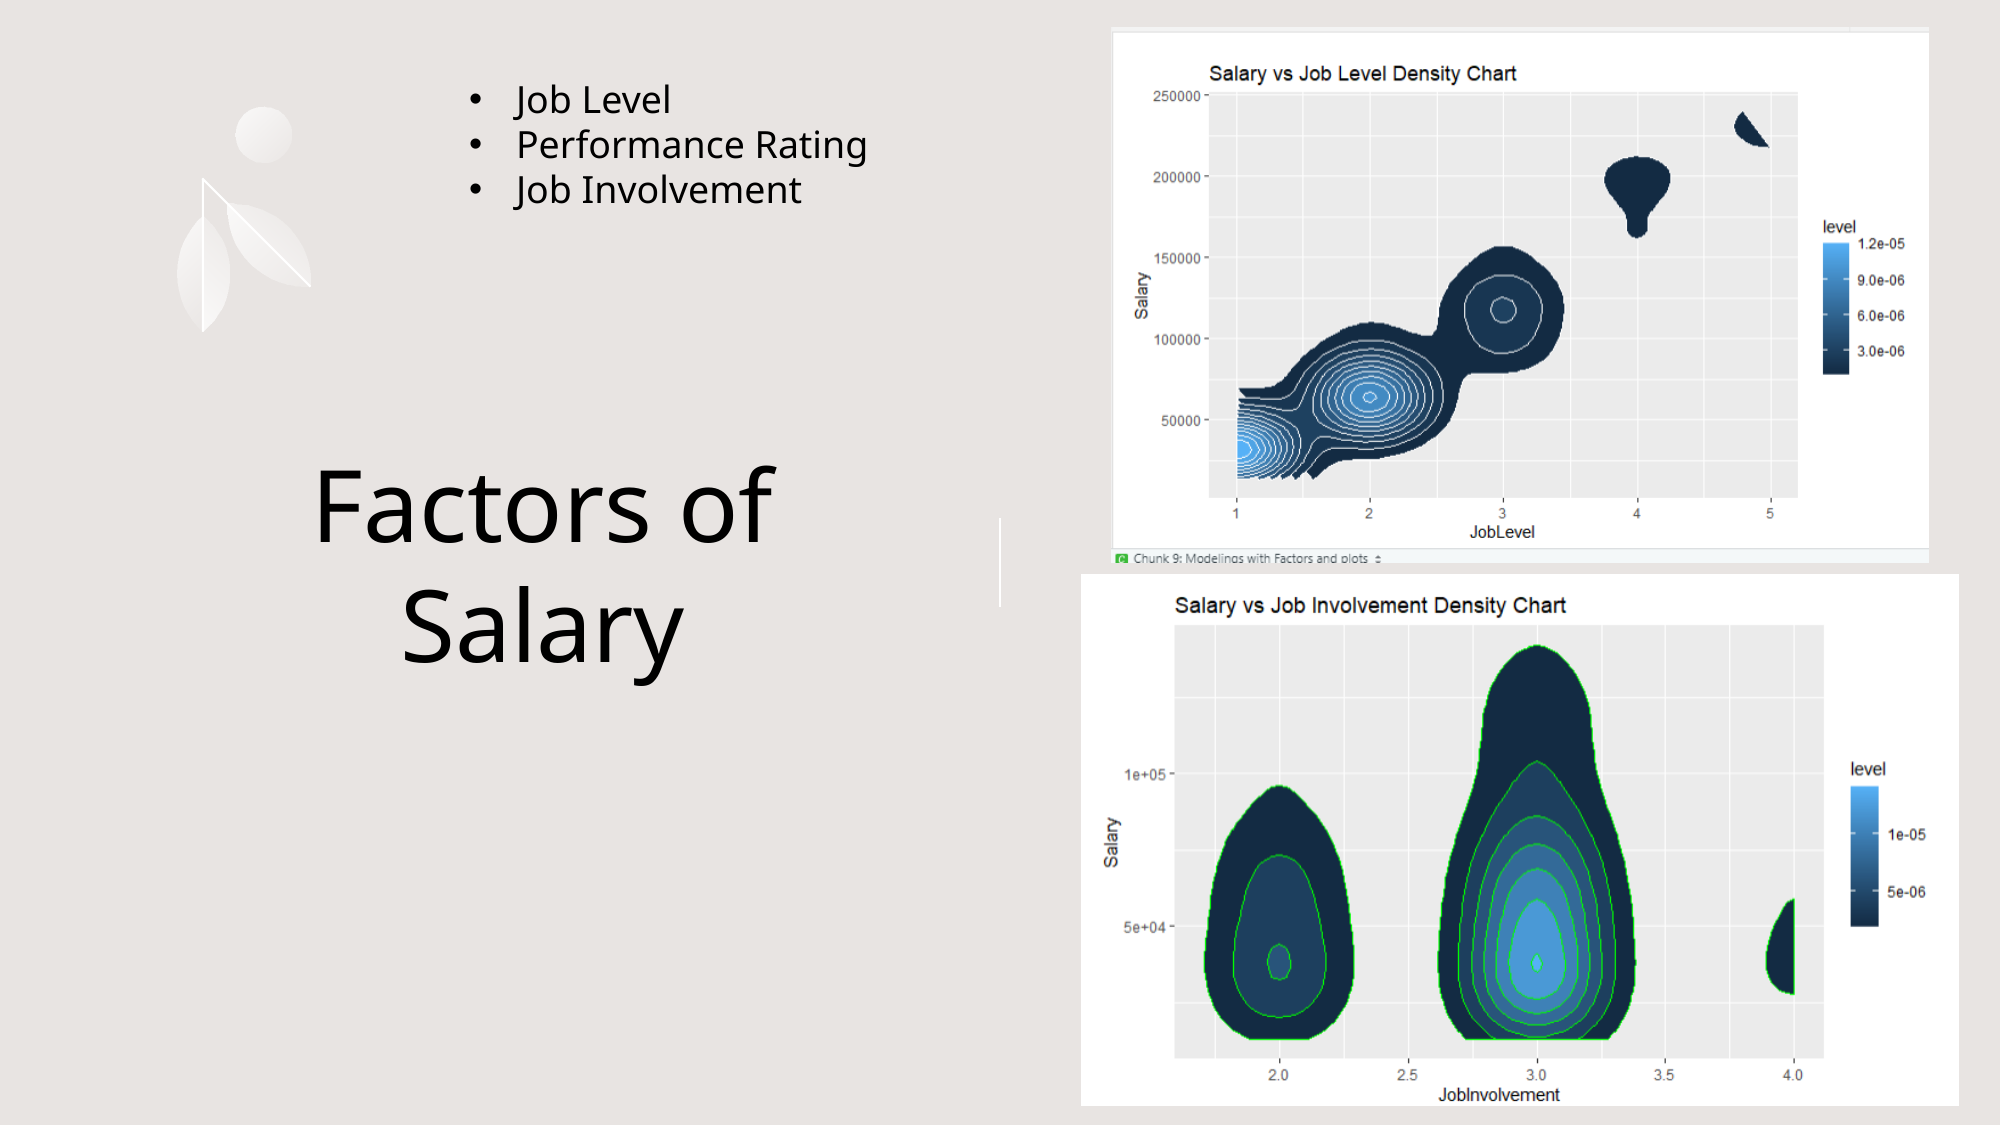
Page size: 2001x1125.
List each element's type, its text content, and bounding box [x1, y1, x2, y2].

text_box Job Level Performance Rating Job Involvement [454, 68, 1111, 218]
picture [1111, 27, 1930, 563]
title Factors of Salary [162, 378, 923, 747]
picture [1081, 574, 1960, 1106]
